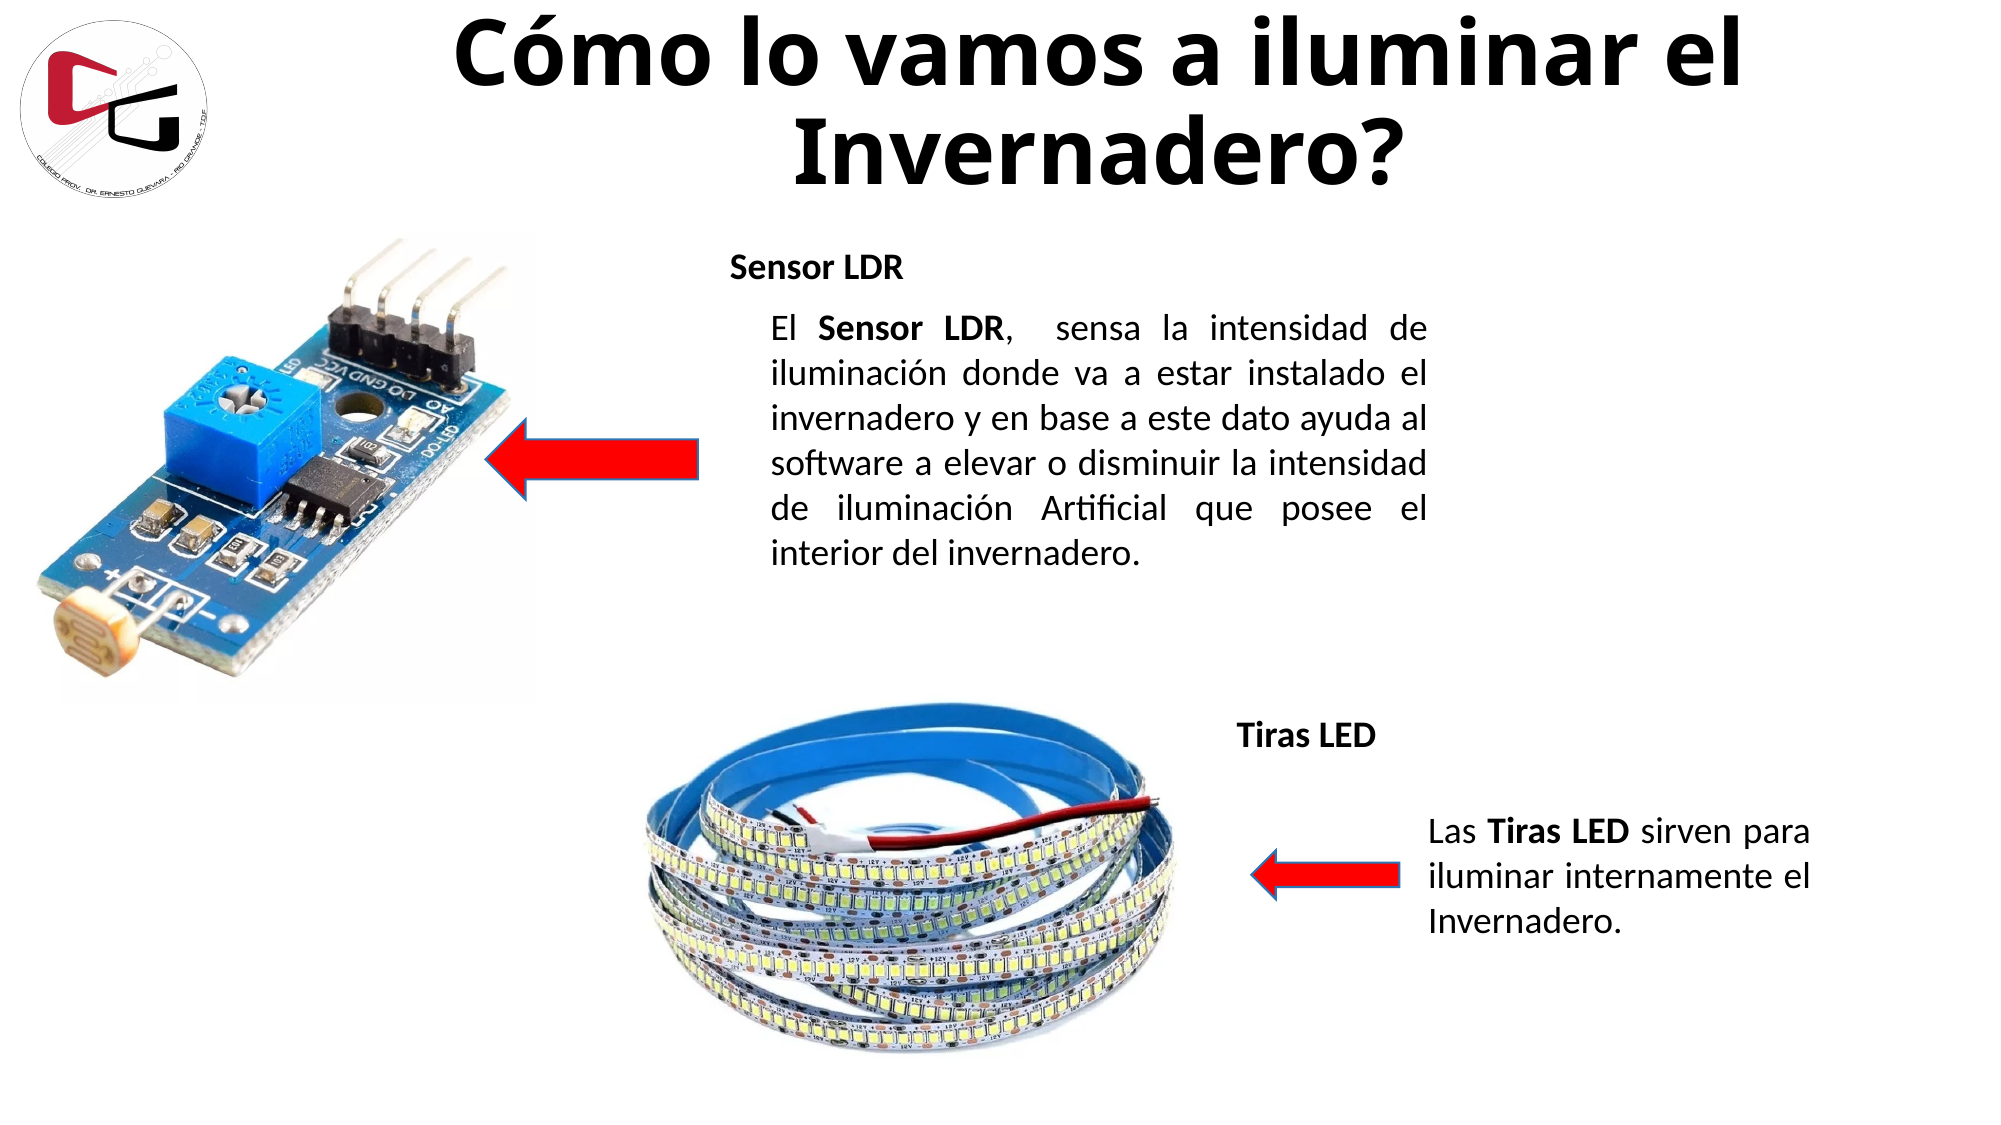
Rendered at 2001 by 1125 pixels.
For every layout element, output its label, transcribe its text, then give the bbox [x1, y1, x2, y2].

text_box [535, 438, 699, 481]
text_box Sensor LDR [715, 235, 1203, 295]
text_box [1249, 847, 1401, 902]
picture [616, 676, 1203, 1073]
text_box El Sensor LDR, sensa la intensidad de iluminación donde va a estar instalado el invernadero y en base a este dato ayuda al software a elevar o disminuir la intensidad de iluminación Artificial que posee el interior del invernadero. [755, 295, 1444, 581]
text_box Las Tiras LED sirven para iluminar internamente el Invernadero. [1413, 799, 1826, 949]
picture [11, 215, 535, 703]
title Cómo lo vamos a iluminar el Invernadero? [236, 0, 1962, 215]
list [0, 3, 227, 215]
text_box Tiras LED [1221, 702, 1704, 763]
